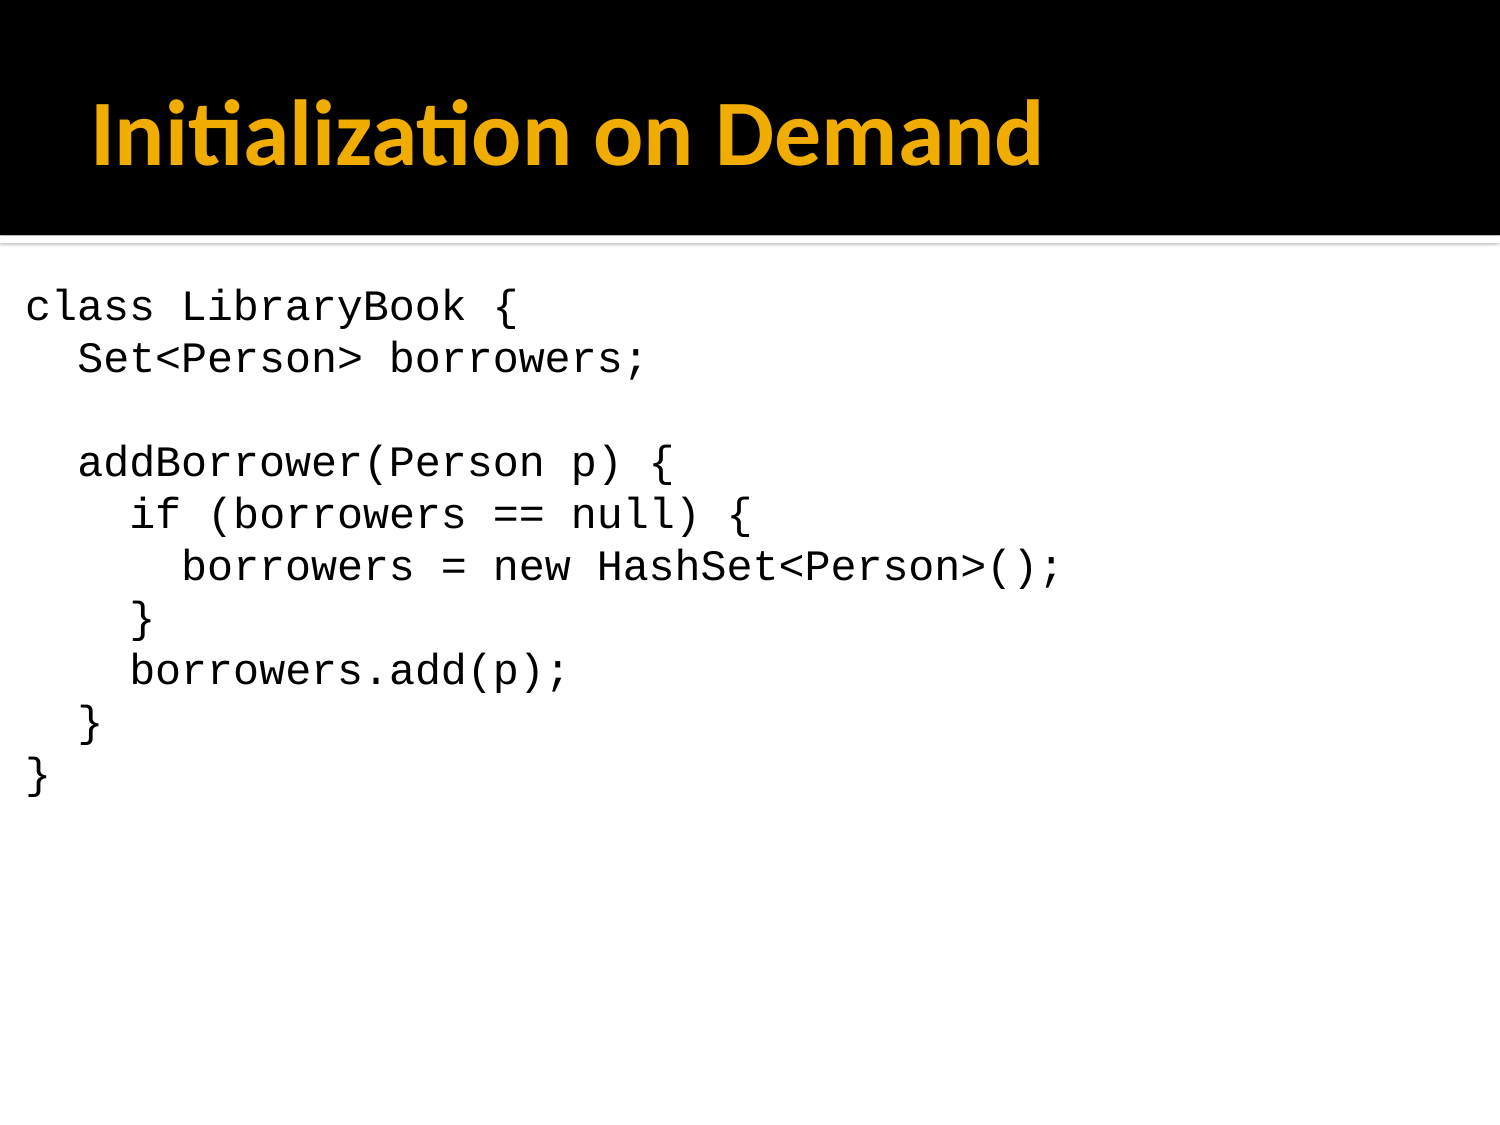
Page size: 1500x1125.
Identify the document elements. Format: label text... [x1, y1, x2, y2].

list class LibraryBook { Set<Person> borrowers; addBorrower(Person p) { if (borrowers == null) { borrowers = new HashSet<Person>(); } borrowers.add(p); } } [0, 262, 1500, 813]
title Initialization on Demand [75, 25, 1425, 231]
